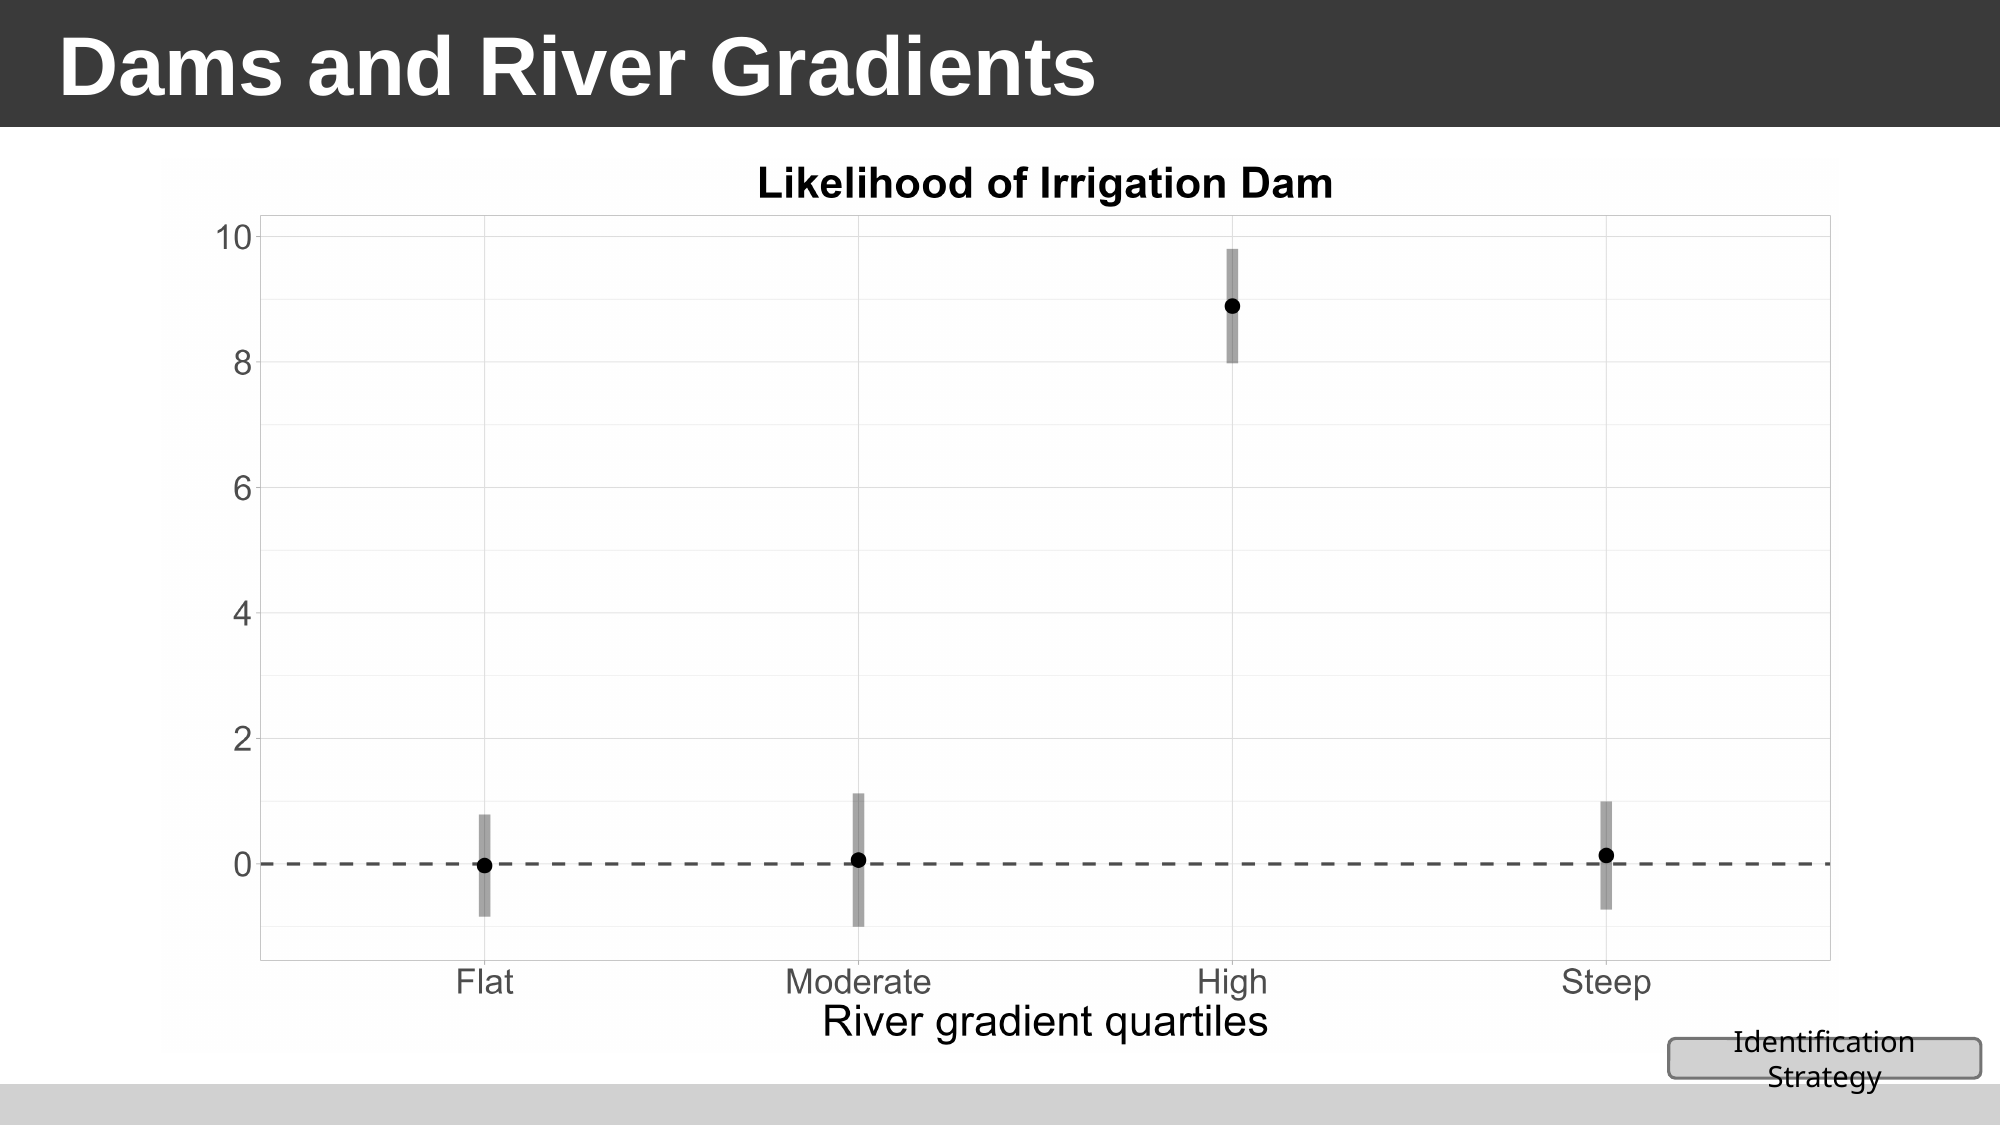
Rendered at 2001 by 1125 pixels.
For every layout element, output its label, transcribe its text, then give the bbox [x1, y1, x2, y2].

text_box [0, 1084, 2000, 1125]
picture [161, 158, 1839, 1054]
text_box Identification Strategy [1667, 1036, 1983, 1080]
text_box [0, 0, 2000, 127]
